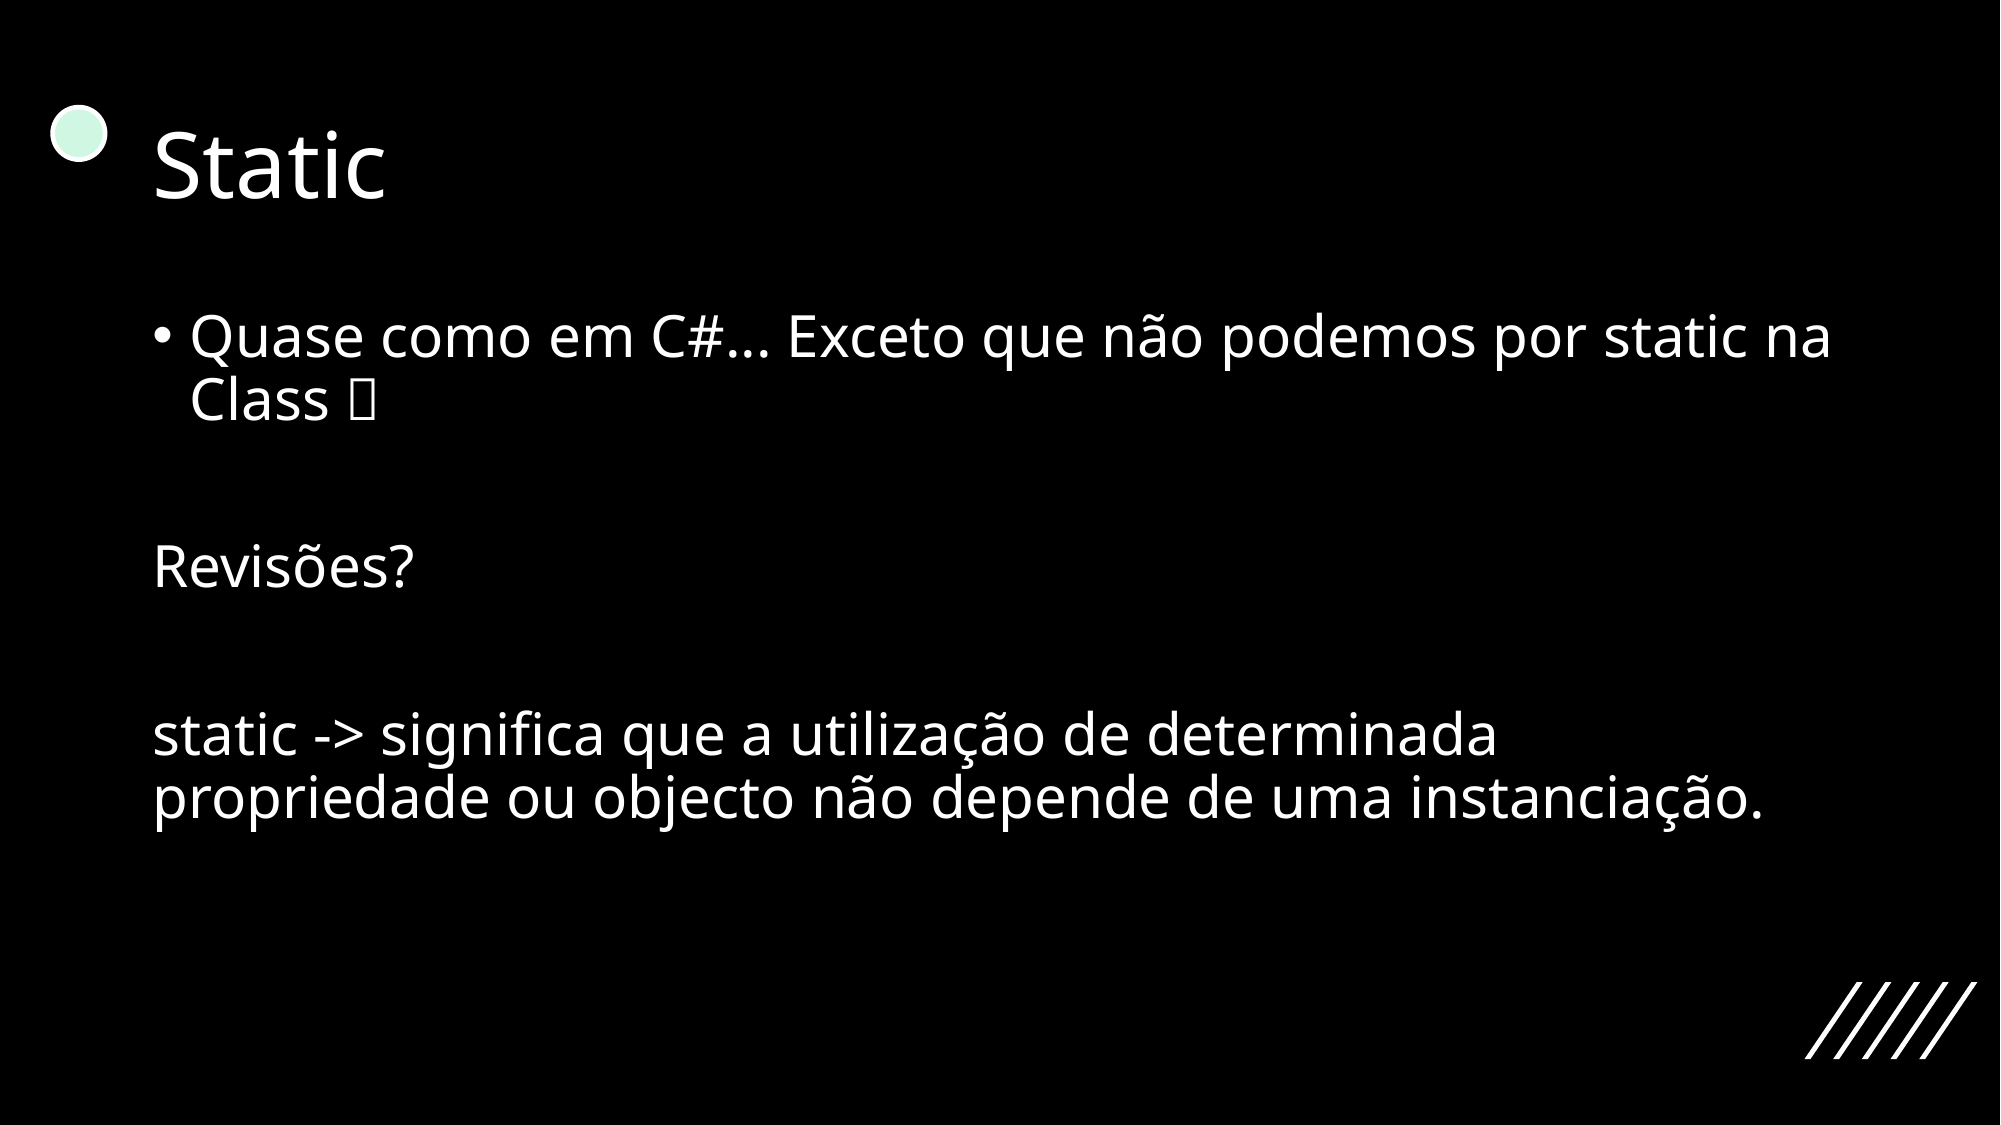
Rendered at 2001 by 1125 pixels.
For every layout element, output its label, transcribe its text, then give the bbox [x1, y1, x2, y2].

title Static [137, 59, 1863, 278]
list Quase como em C#... Exceto que não podemos por static na Class  Revisões? static -> significa que a utilização de determinada propriedade ou objecto não depende de uma instanciação. [137, 299, 1863, 1014]
